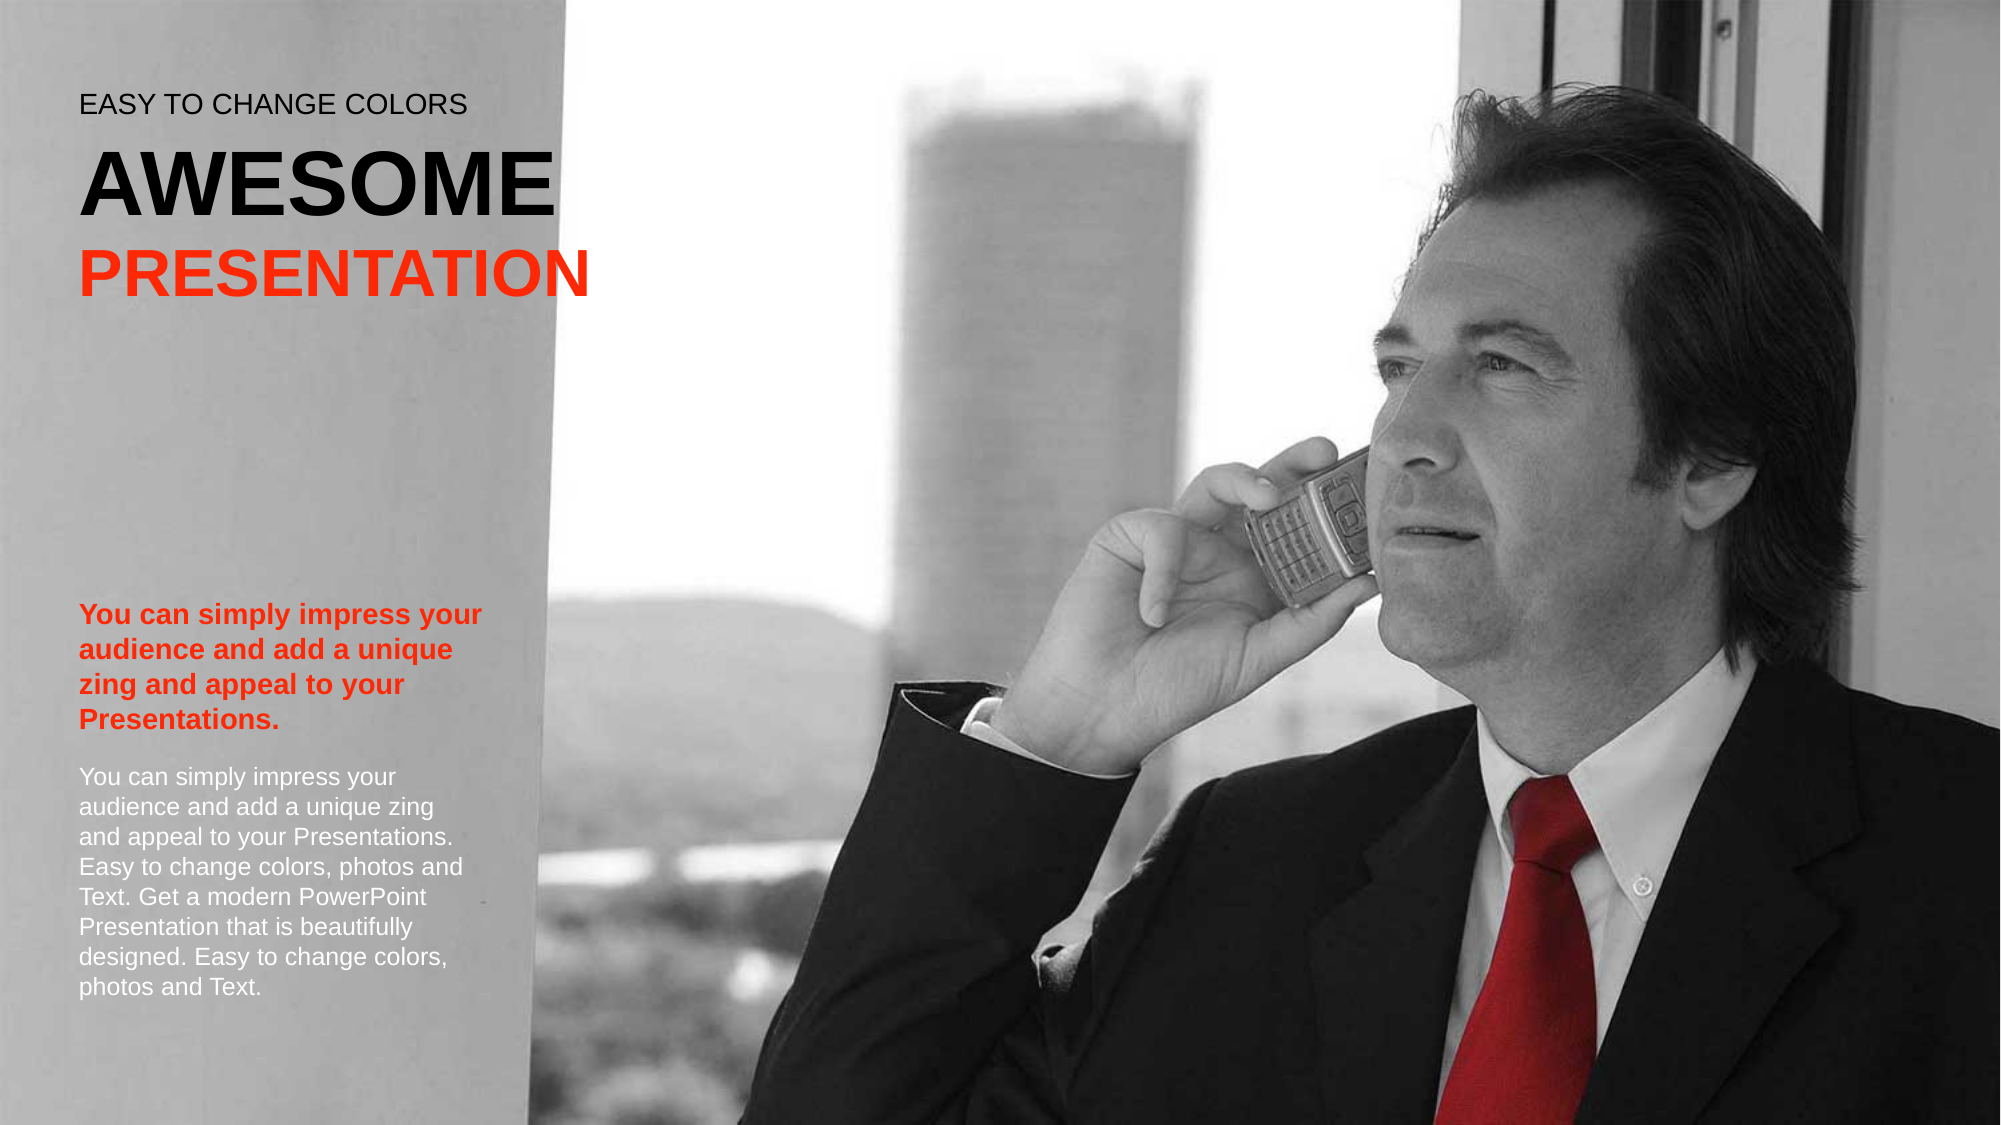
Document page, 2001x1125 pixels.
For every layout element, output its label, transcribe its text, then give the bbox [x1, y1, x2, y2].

text_box AWESOME [64, 128, 753, 222]
text_box You can simply impress your audience and add a unique zing and appeal to your Presentations. [64, 587, 514, 743]
text_box EASY TO CHANGE COLORS [64, 77, 753, 128]
text_box You can simply impress your audience and add a unique zing and appeal to your Presentations. Easy to change colors, photos and Text. Get a modern PowerPoint Presentation that is beautifully designed. Easy to change colors, photos and Text. [64, 753, 494, 1008]
text_box PRESENTATION [64, 222, 753, 318]
picture [0, 0, 2001, 1125]
